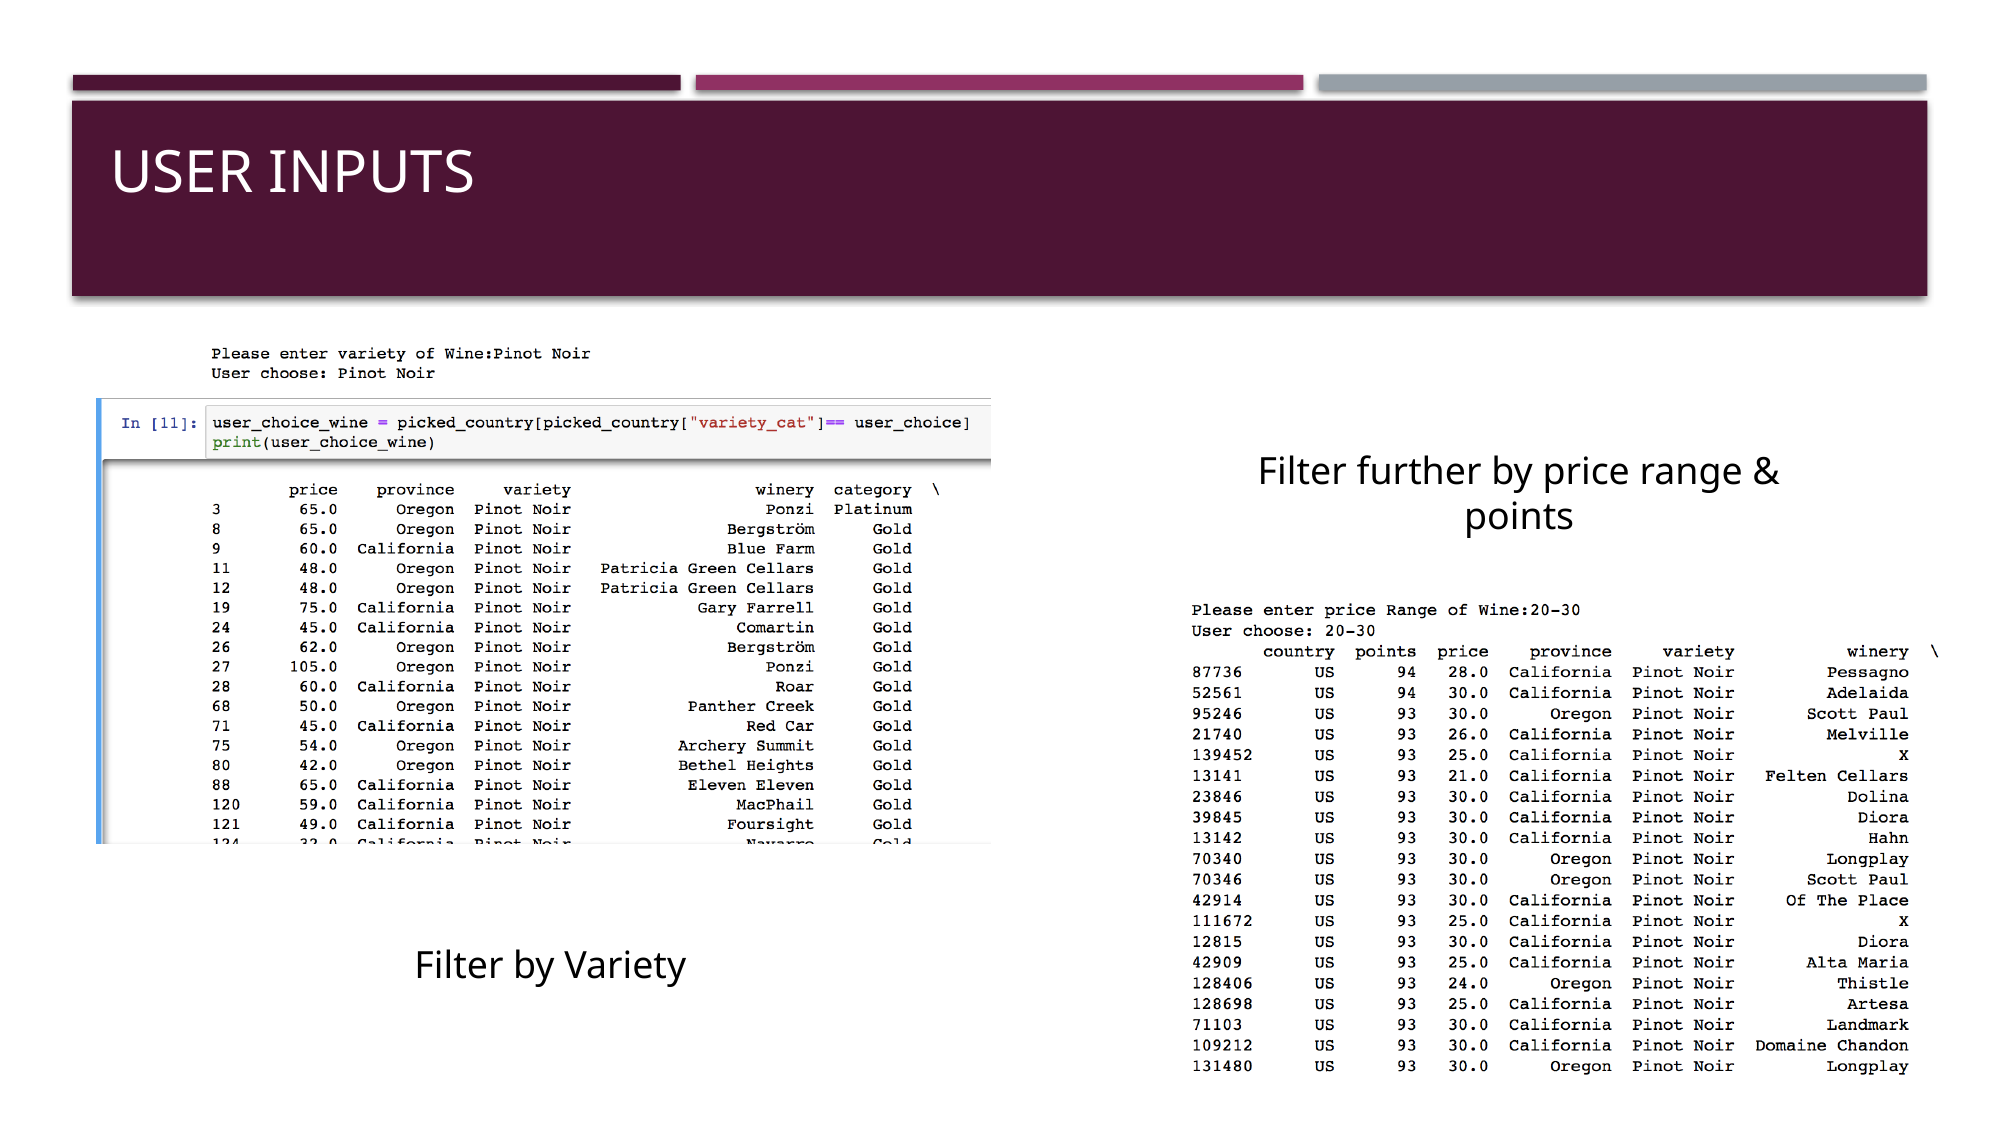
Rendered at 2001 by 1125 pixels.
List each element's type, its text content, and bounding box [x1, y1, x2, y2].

text_box Filter further by price range & points [1194, 439, 1844, 545]
text_box Filter by Variety [225, 933, 876, 994]
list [1054, 590, 1985, 1097]
picture [80, 338, 991, 844]
title User Inputs [95, 115, 1905, 282]
